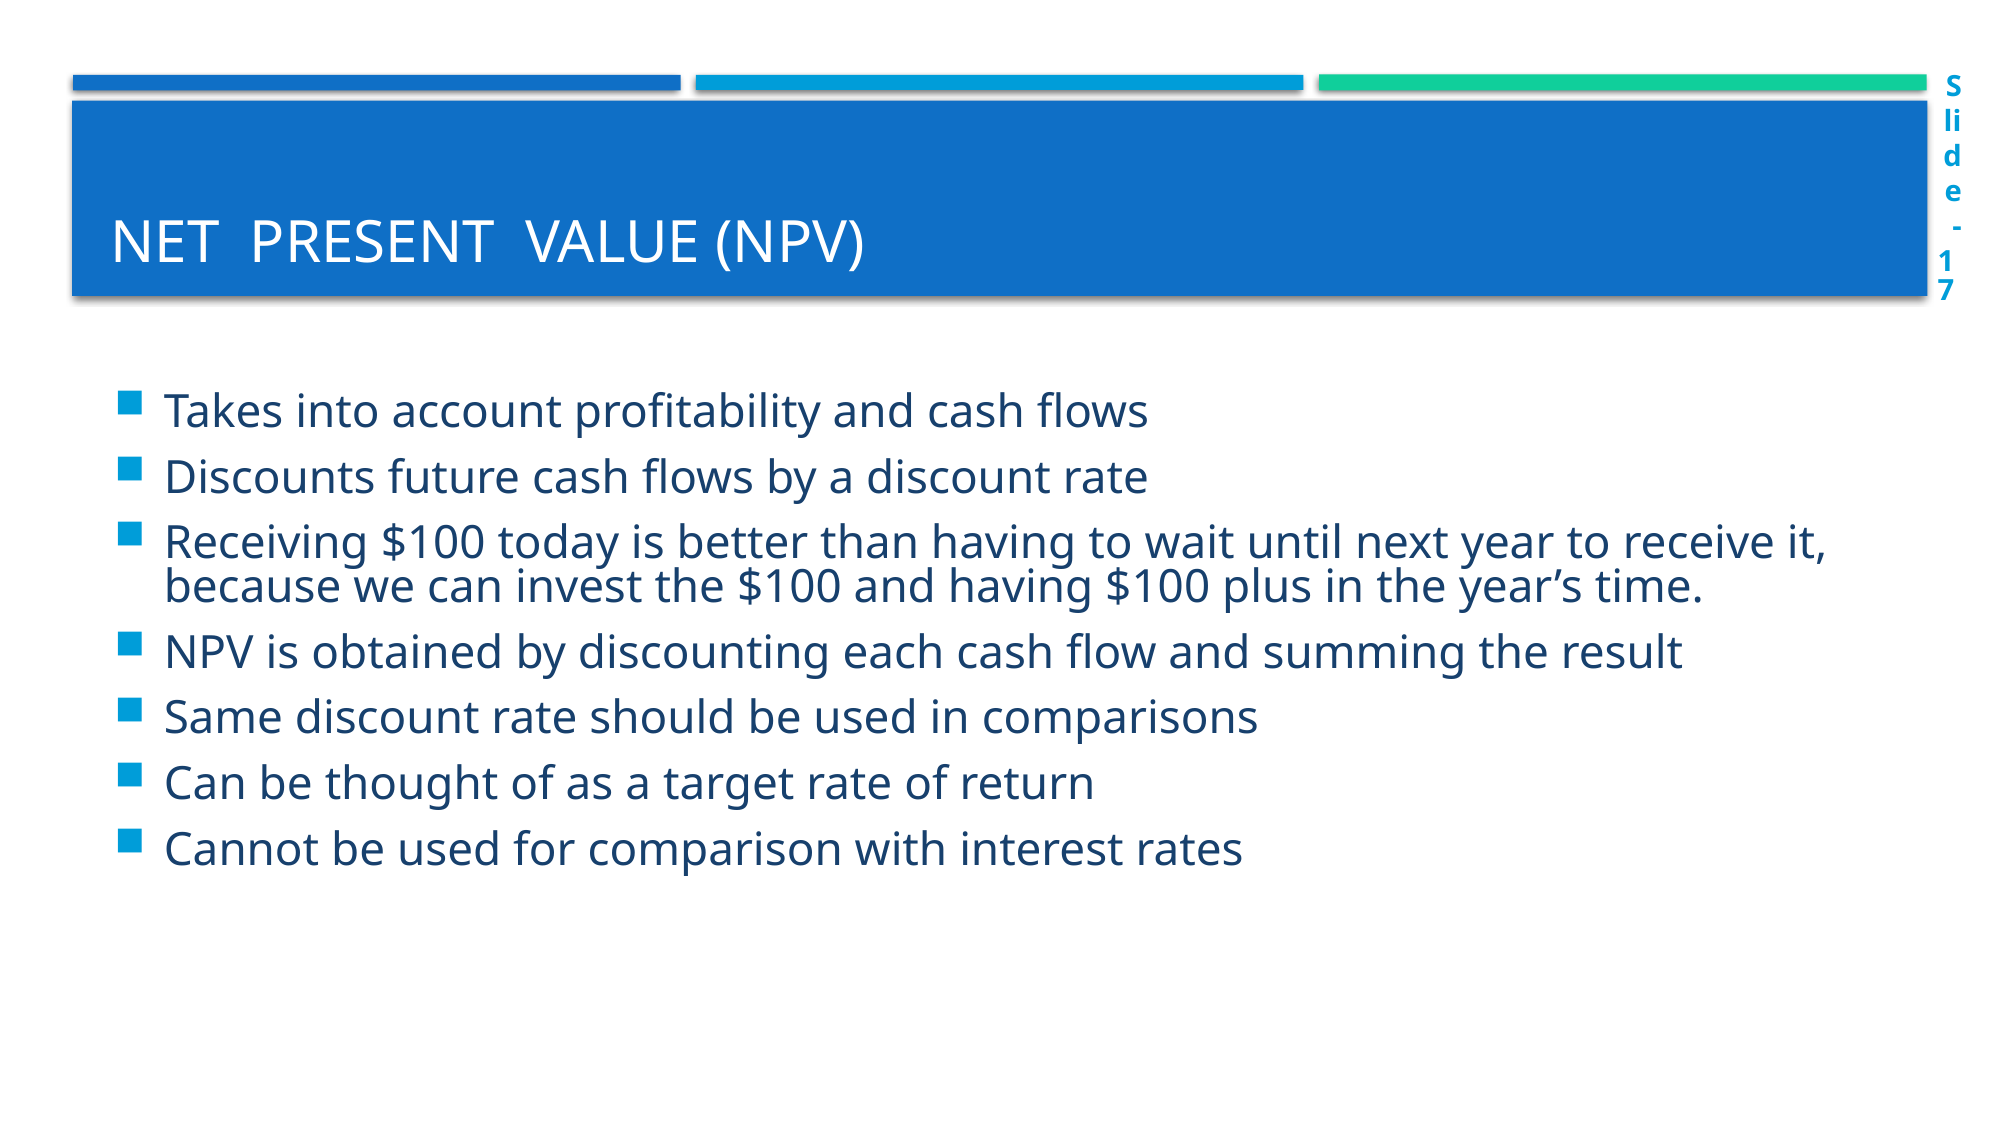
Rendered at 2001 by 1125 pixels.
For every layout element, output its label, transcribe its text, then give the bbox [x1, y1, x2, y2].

list Takes into account profitability and cash flows Discounts future cash flows by a discount rate Receiving $100 today is better than having to wait until next year to receive it, because we can invest the $100 and having $100 plus in the year’s time. NPV is obtained by discounting each cash flow and summing the result Same discount rate should be used in comparisons Can be thought of as a target rate of return Cannot be used for comparison with interest rates [98, 336, 1875, 930]
slide_number Slide-17 [1930, 99, 1970, 251]
title Net present value (npv) [95, 115, 1905, 282]
